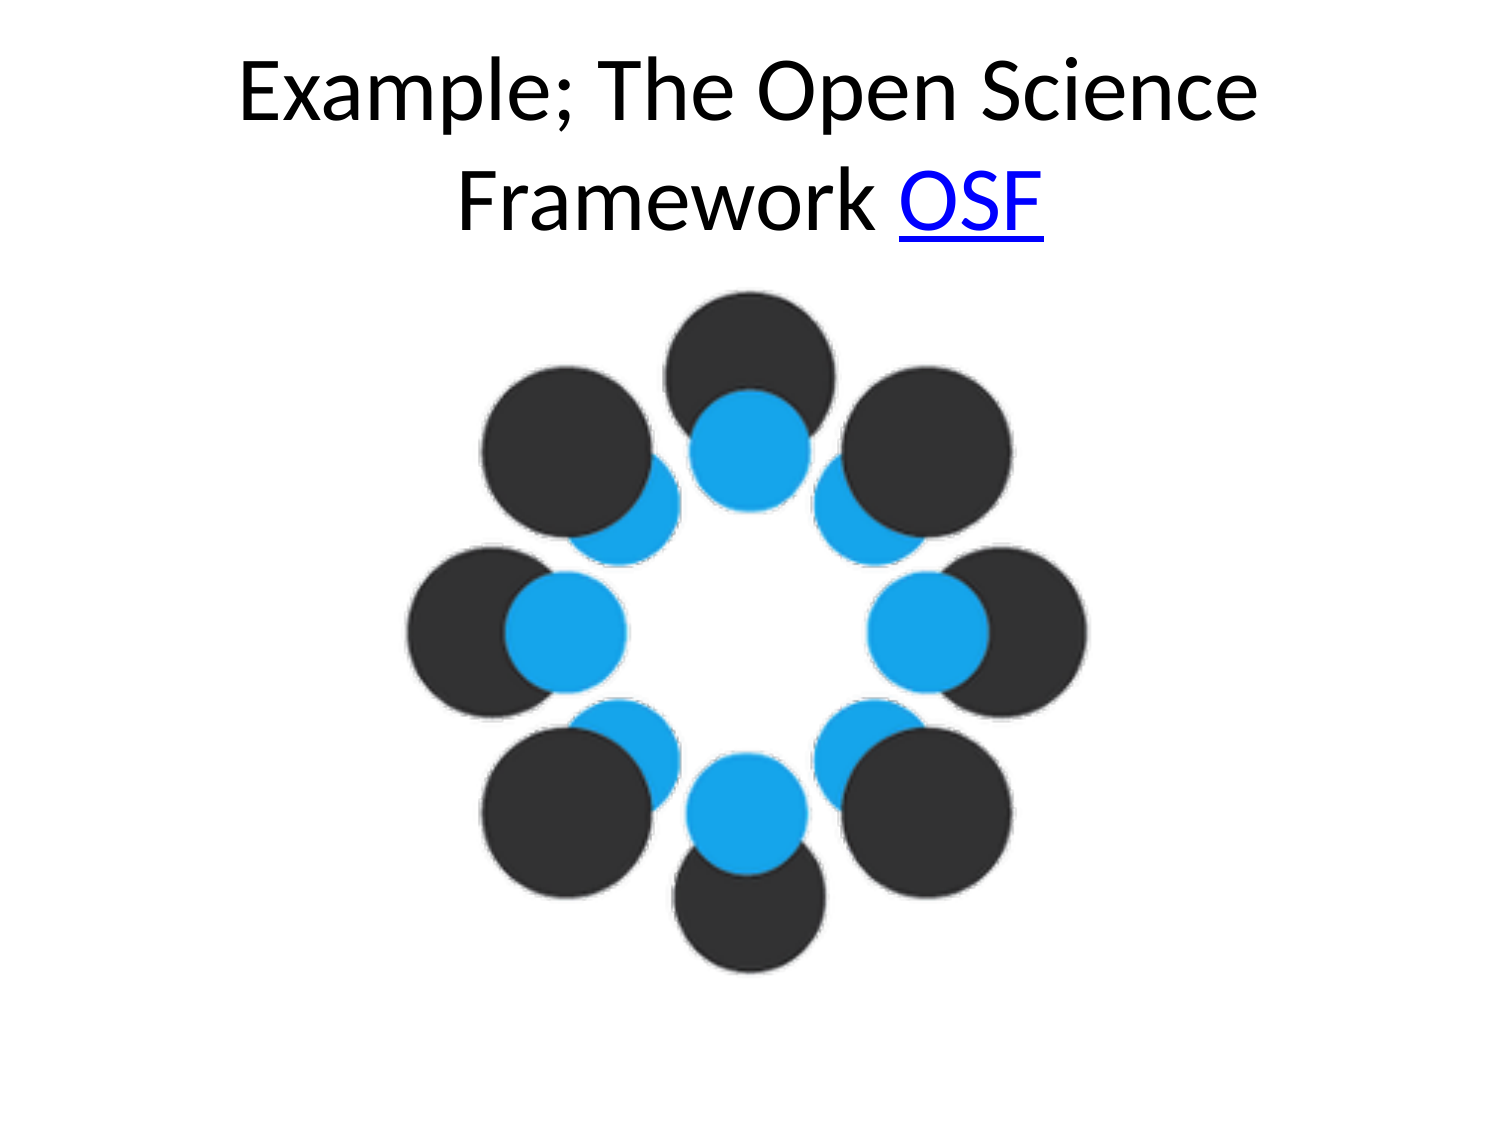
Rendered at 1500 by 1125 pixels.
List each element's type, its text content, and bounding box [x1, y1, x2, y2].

picture [378, 262, 1122, 1005]
title Example; The Open Science Framework OSF [75, 45, 1425, 233]
